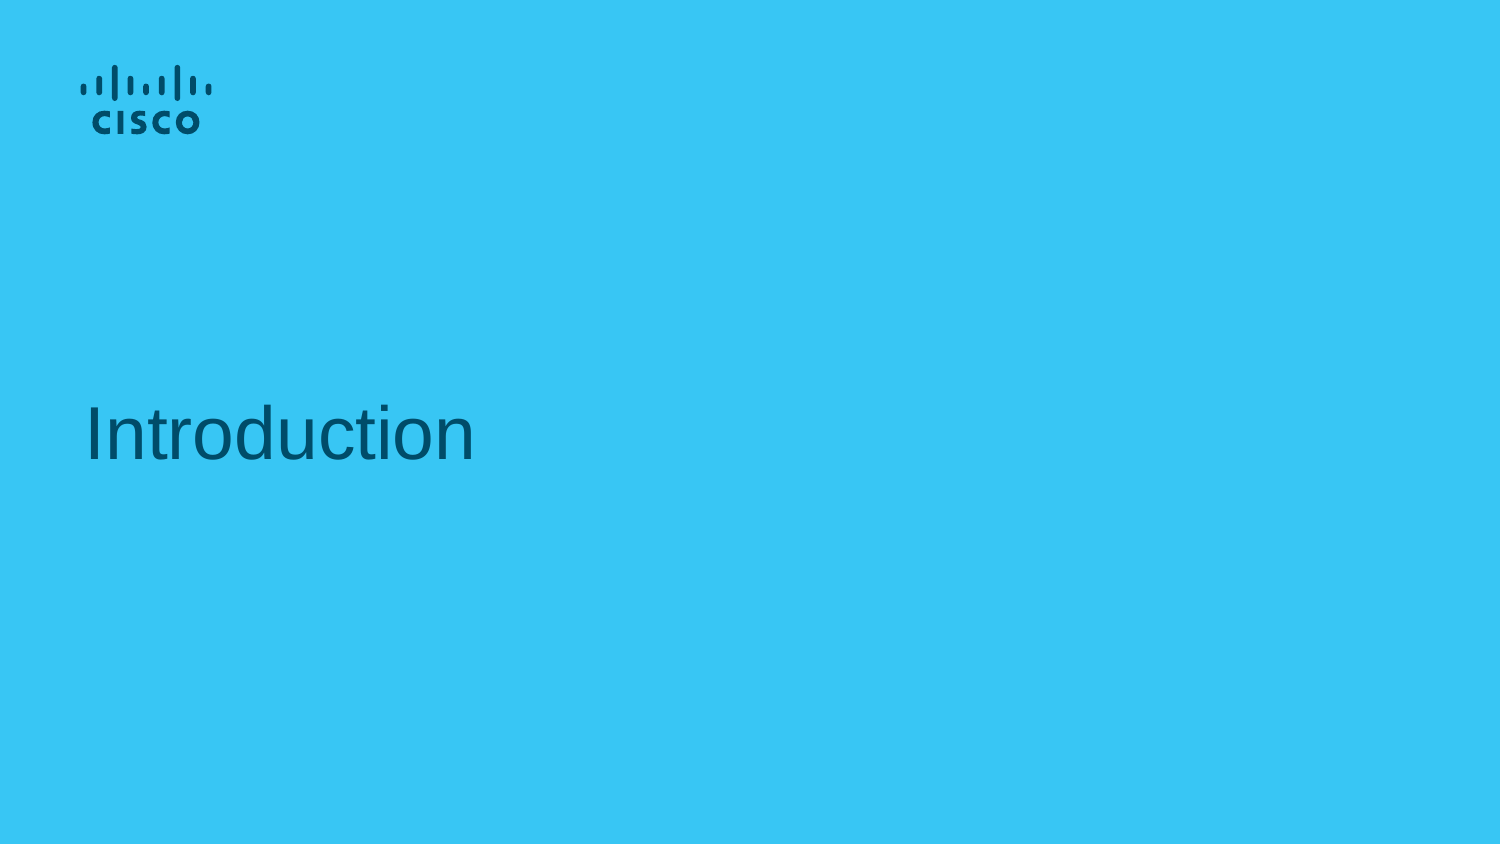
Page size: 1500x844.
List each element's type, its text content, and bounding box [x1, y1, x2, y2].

title Introduction [69, 289, 1431, 484]
